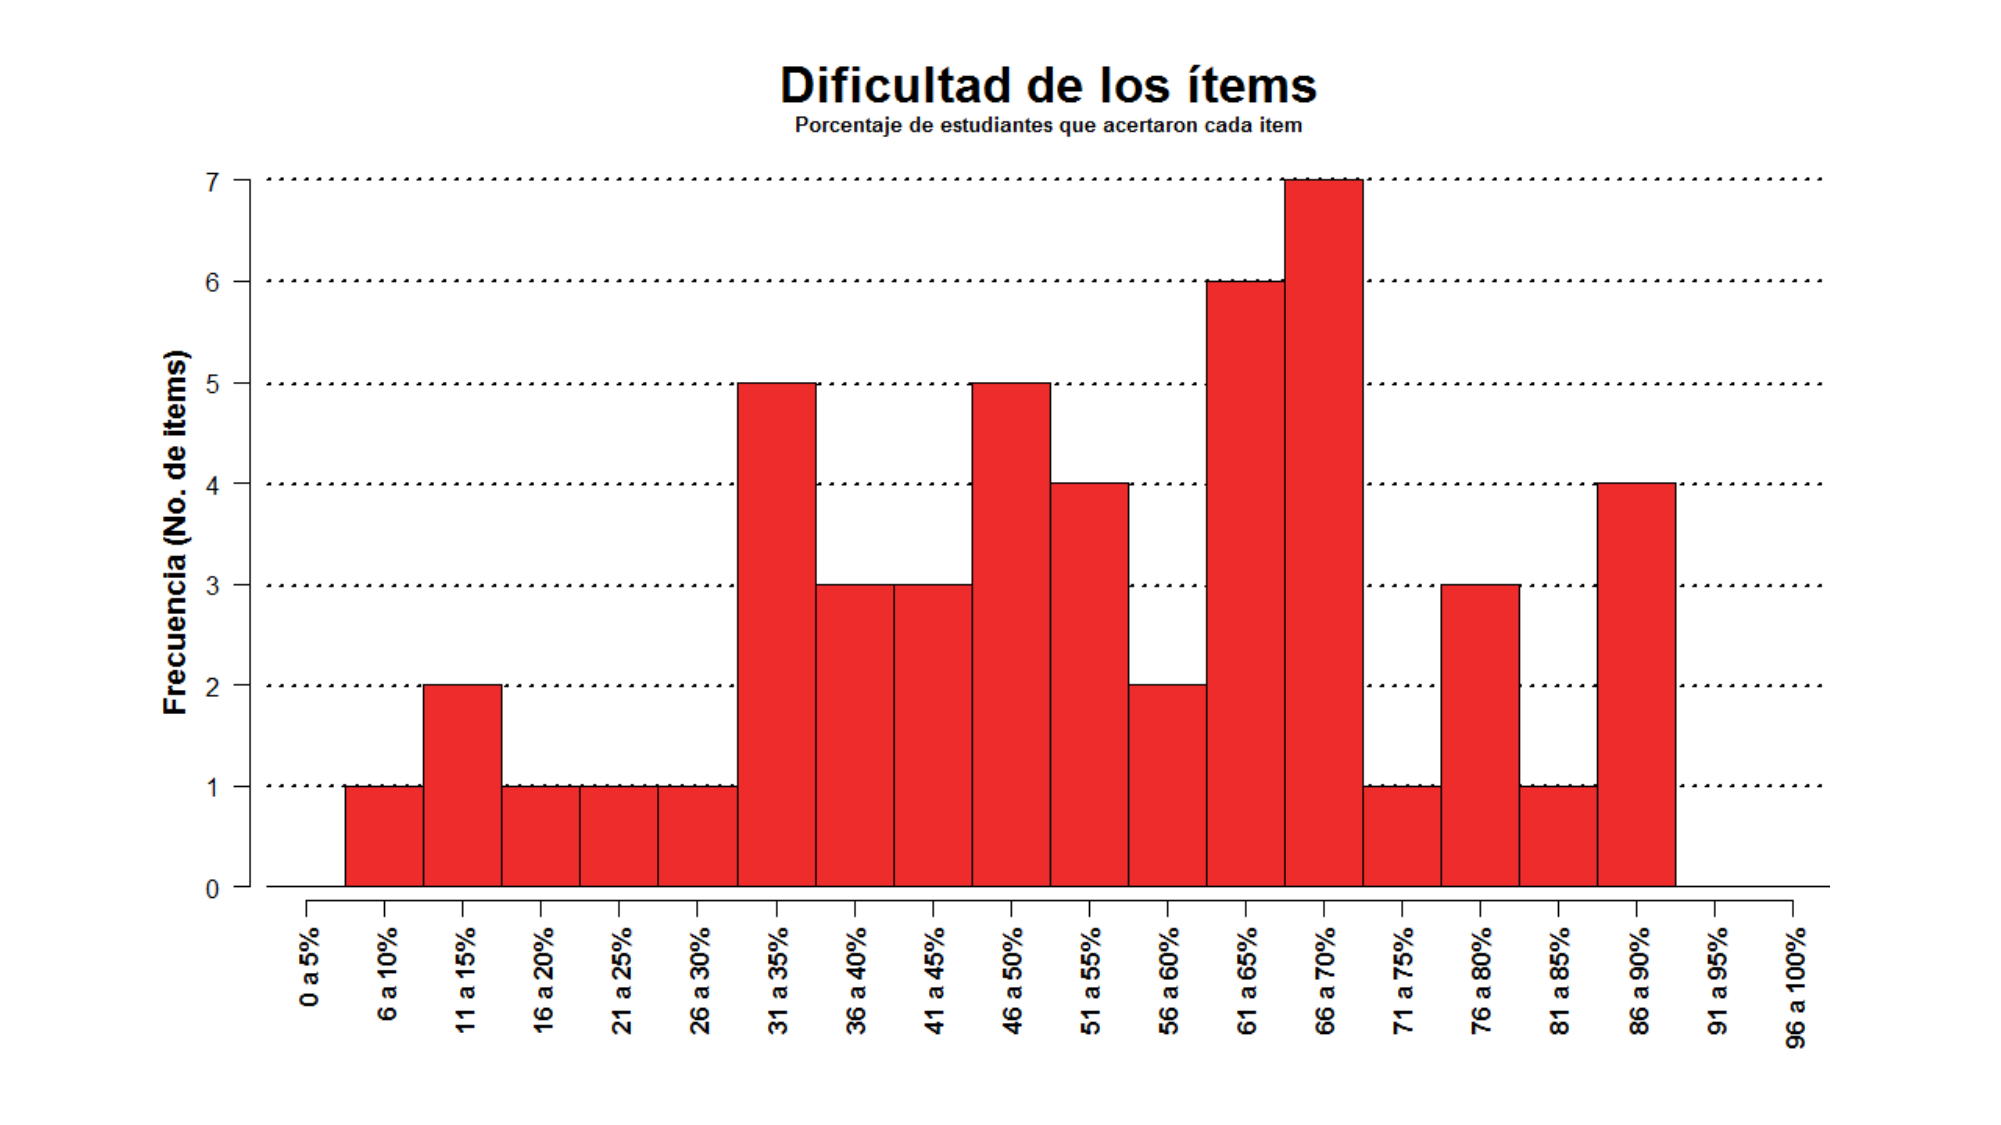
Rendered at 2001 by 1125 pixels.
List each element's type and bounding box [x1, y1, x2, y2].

picture [137, 37, 1830, 1058]
